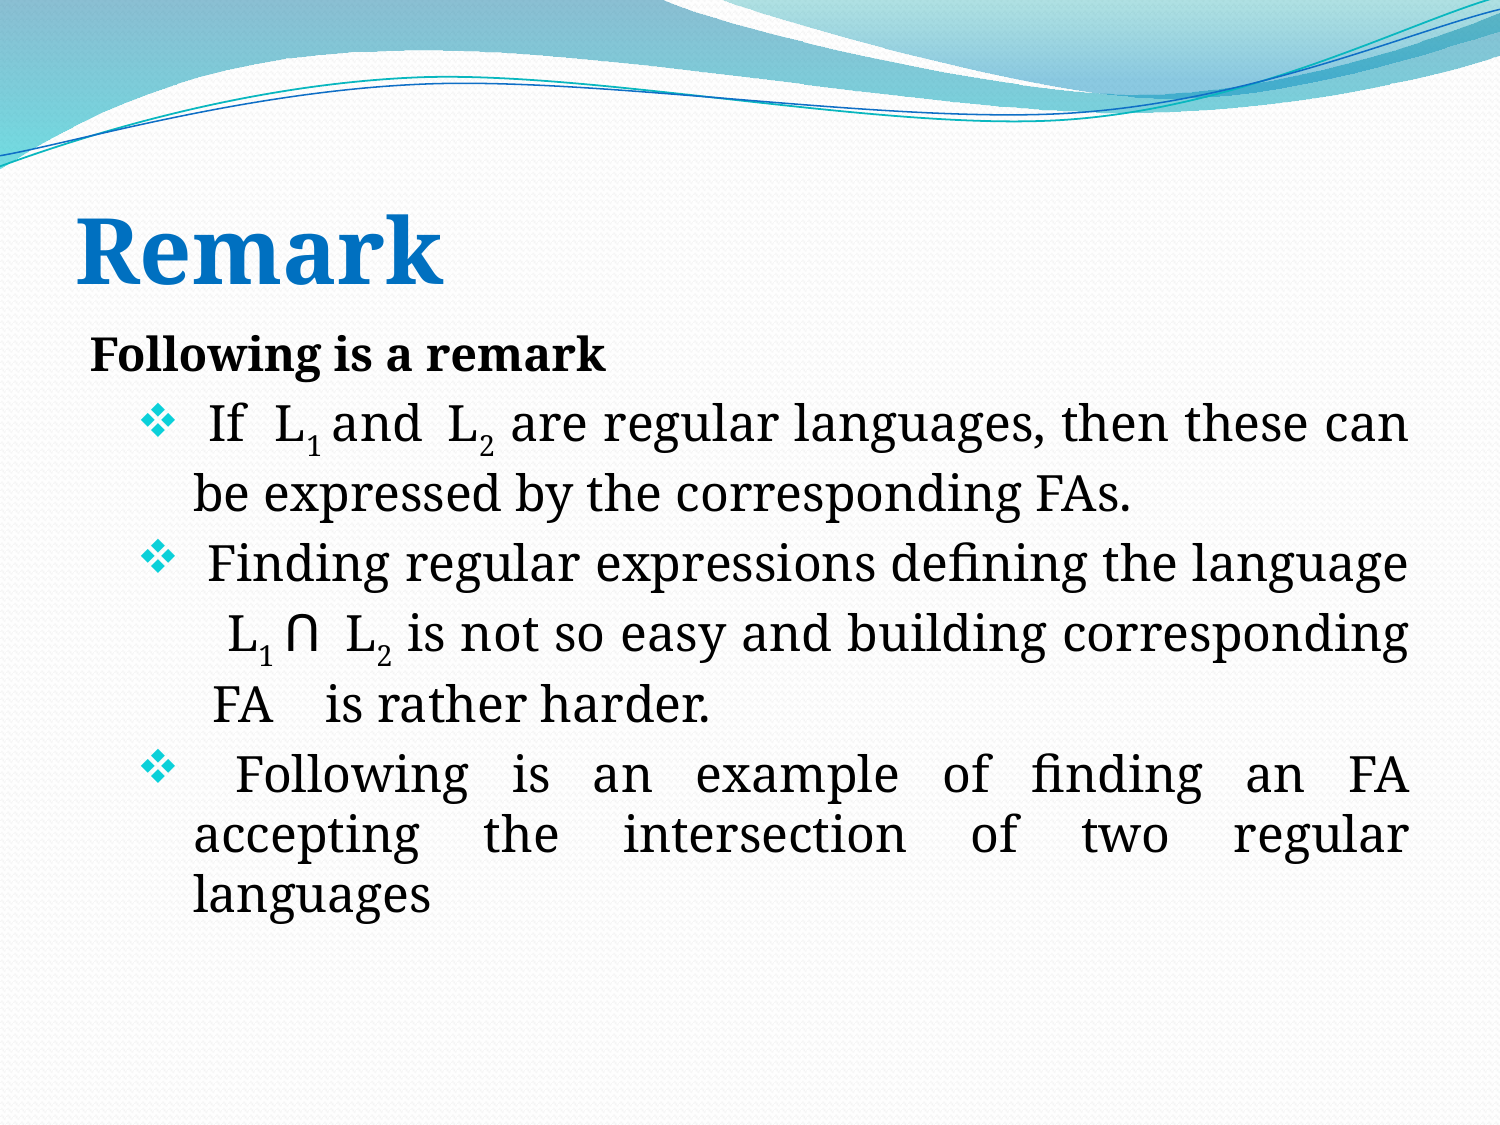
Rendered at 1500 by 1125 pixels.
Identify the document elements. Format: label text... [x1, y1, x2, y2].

list Following is a remark If L1 and L2 are regular languages, then these can be expressed by the corresponding FAs. Finding regular expressions defining the language L1 Ո L2 is not so easy and building corresponding FA is rather harder. Following is an example of finding an FA accepting the intersection of two regular languages [75, 317, 1425, 1038]
title Remark [75, 115, 1425, 303]
